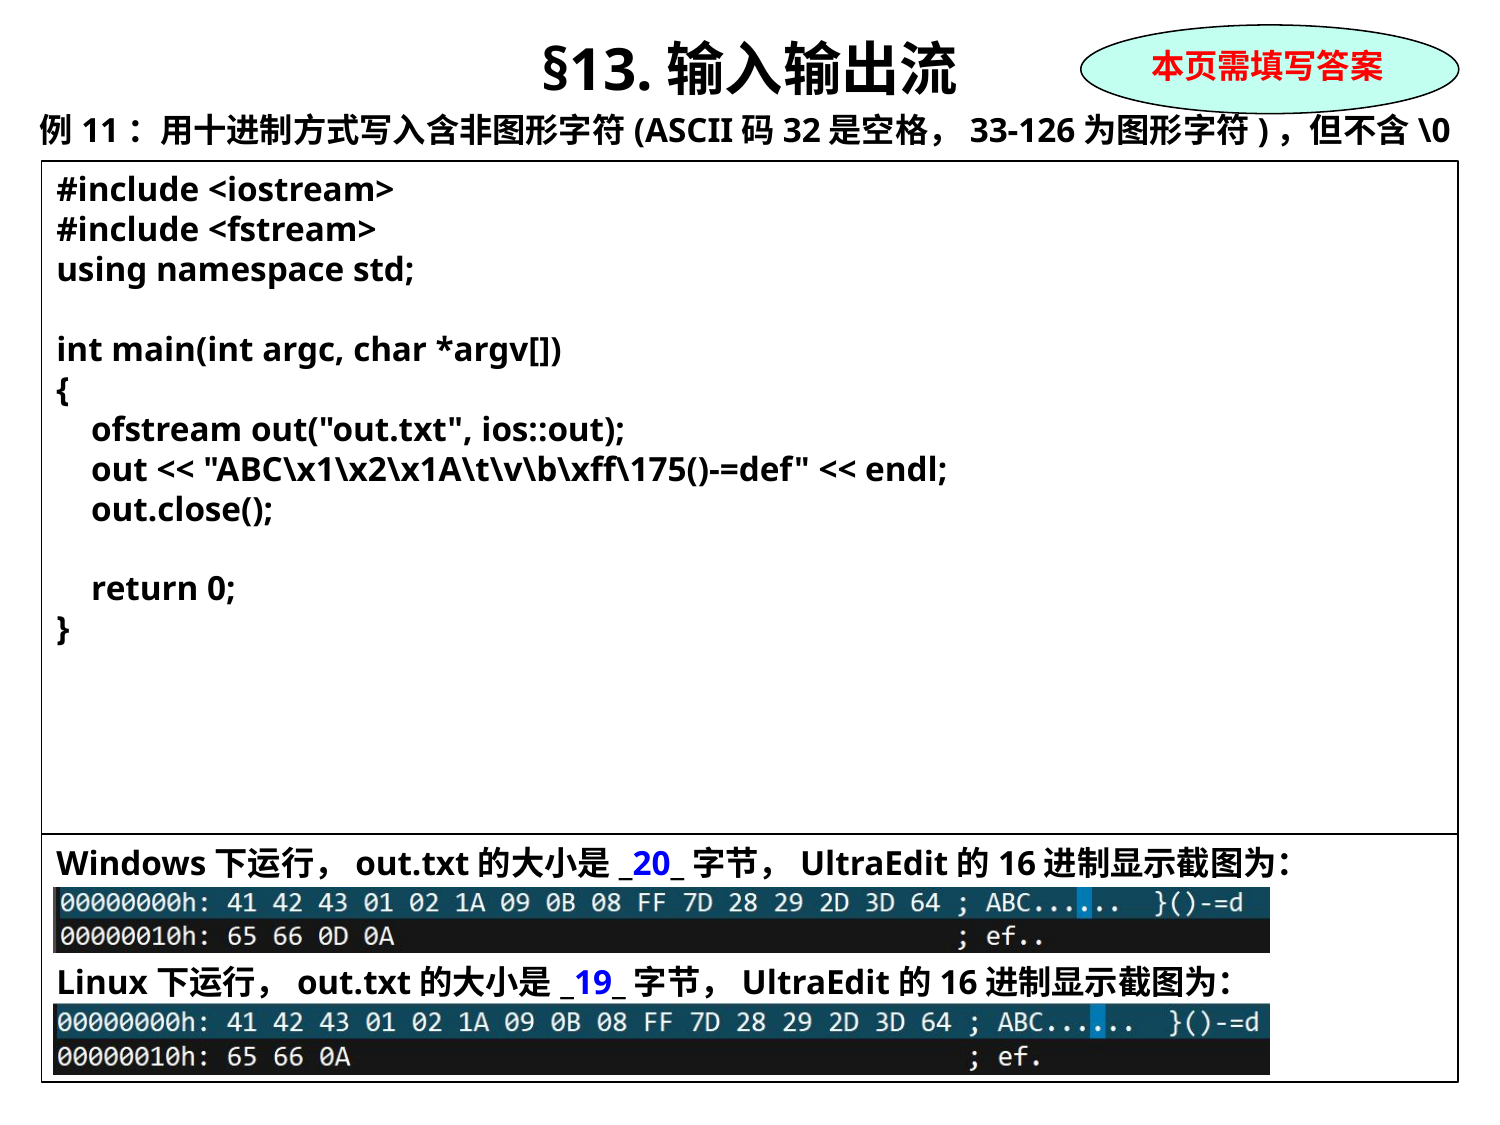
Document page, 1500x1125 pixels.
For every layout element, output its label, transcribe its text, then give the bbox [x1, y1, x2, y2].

picture [52, 886, 1270, 954]
picture [52, 1003, 1270, 1075]
text_box #include <iostream> #include <fstream> using namespace std; int main(int argc, char *argv[]) { ofstream out("out.txt", ios::out); out << "ABC\x1\x2\x1A\t\v\b\xff\175()-=def" << endl; out.close(); return 0; } [41, 160, 1459, 834]
subtitle §13.输入输出流 例11：用十进制方式写入含非图形字符(ASCII码32是空格，33-126为图形字符)，但不含\0 [24, 24, 1475, 1100]
text_box Windows下运行，out.txt的大小是_20_字节，UltraEdit的16进制显示截图为： Linux下运行，out.txt的大小是_19_字节，UltraEdit的16进制显示截图为： [41, 834, 1459, 1083]
picture [1082, 906, 1087, 915]
text_box 本页需填写答案 [1080, 24, 1459, 114]
